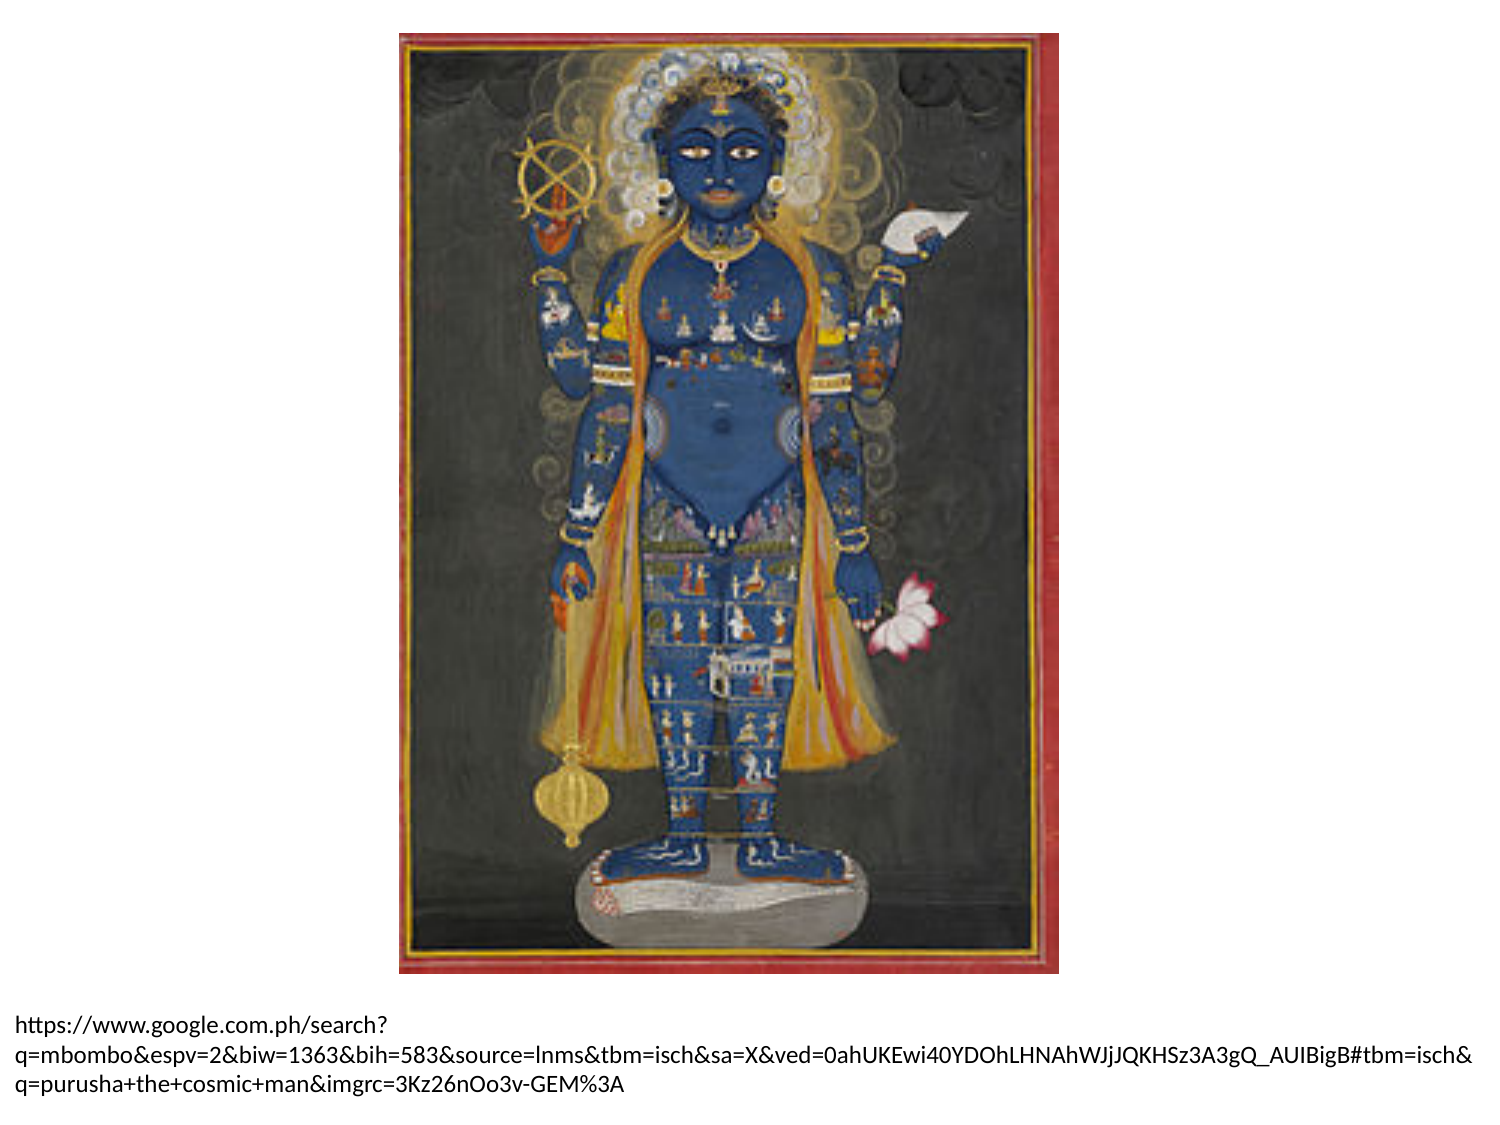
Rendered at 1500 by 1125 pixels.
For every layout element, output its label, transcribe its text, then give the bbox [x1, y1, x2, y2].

text_box https://www.google.com.ph/search?q=mbombo&espv=2&biw=1363&bih=583&source=lnms&tbm=isch&sa=X&ved=0ahUKEwi40YDOhLHNAhWJjJQKHSz3A3gQ_AUIBigB#tbm=isch&q=purusha+the+cosmic+man&imgrc=3Kz26nOo3v-GEM%3A [0, 1000, 1500, 1106]
picture [399, 33, 1059, 975]
